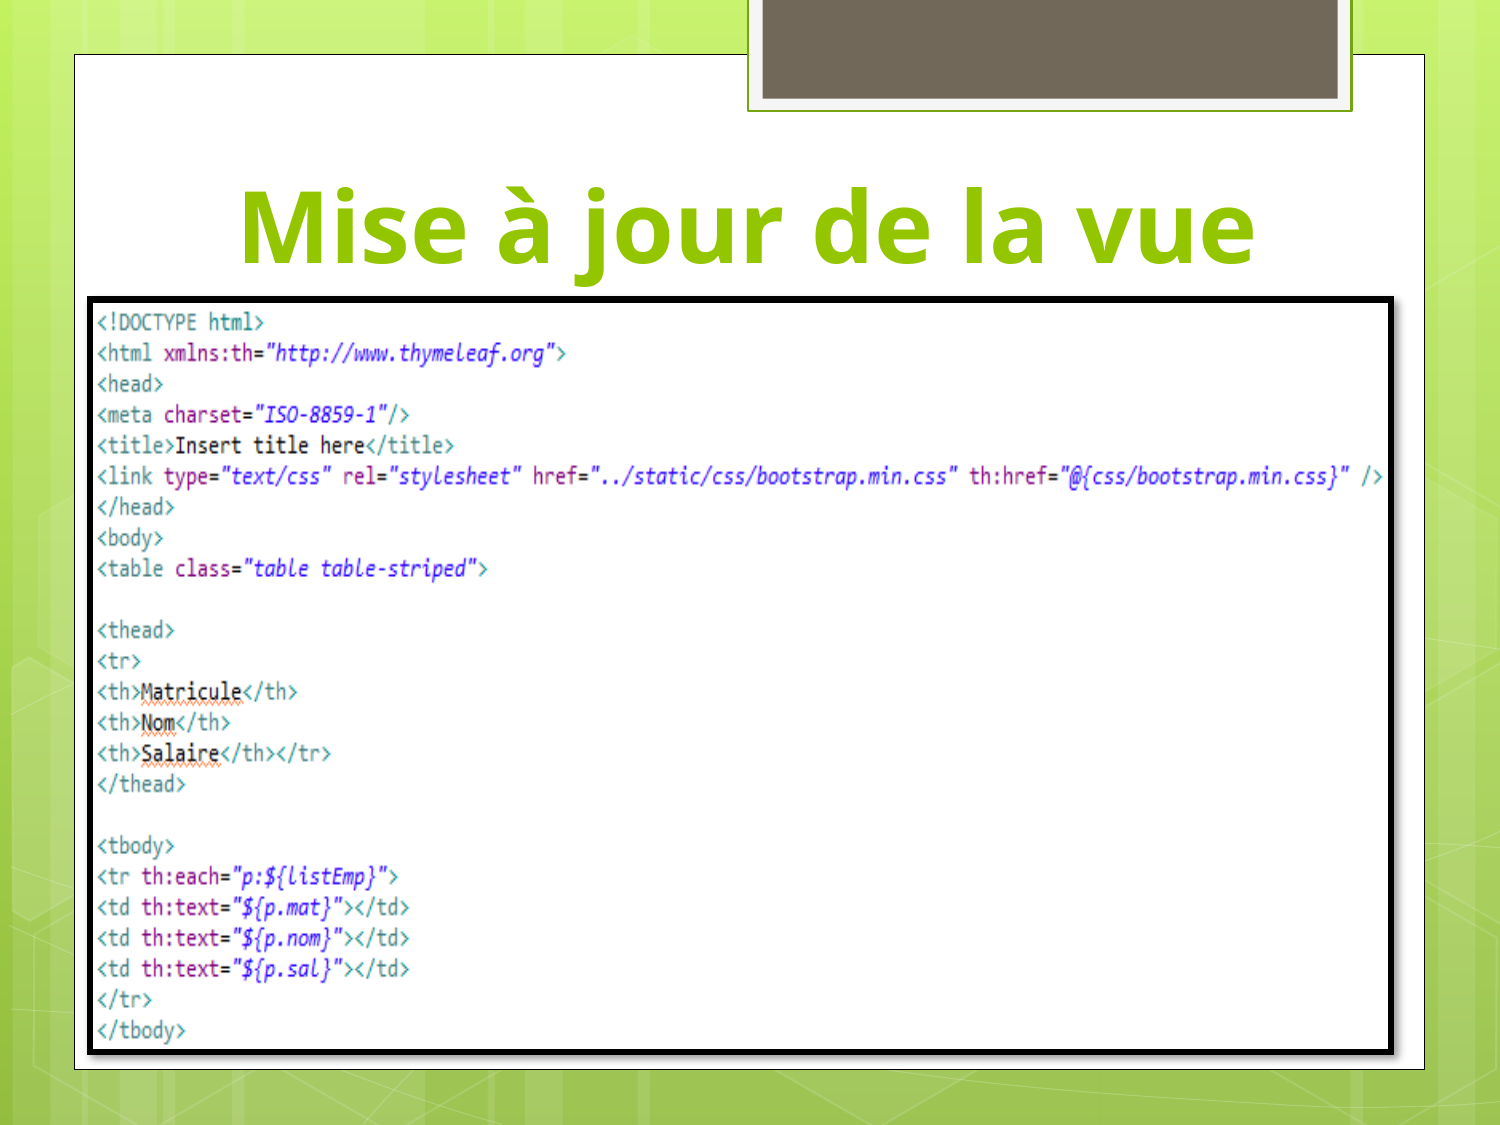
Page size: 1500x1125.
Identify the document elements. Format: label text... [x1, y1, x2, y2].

picture [92, 302, 1389, 1049]
title Mise à jour de la vue [171, 168, 1324, 291]
